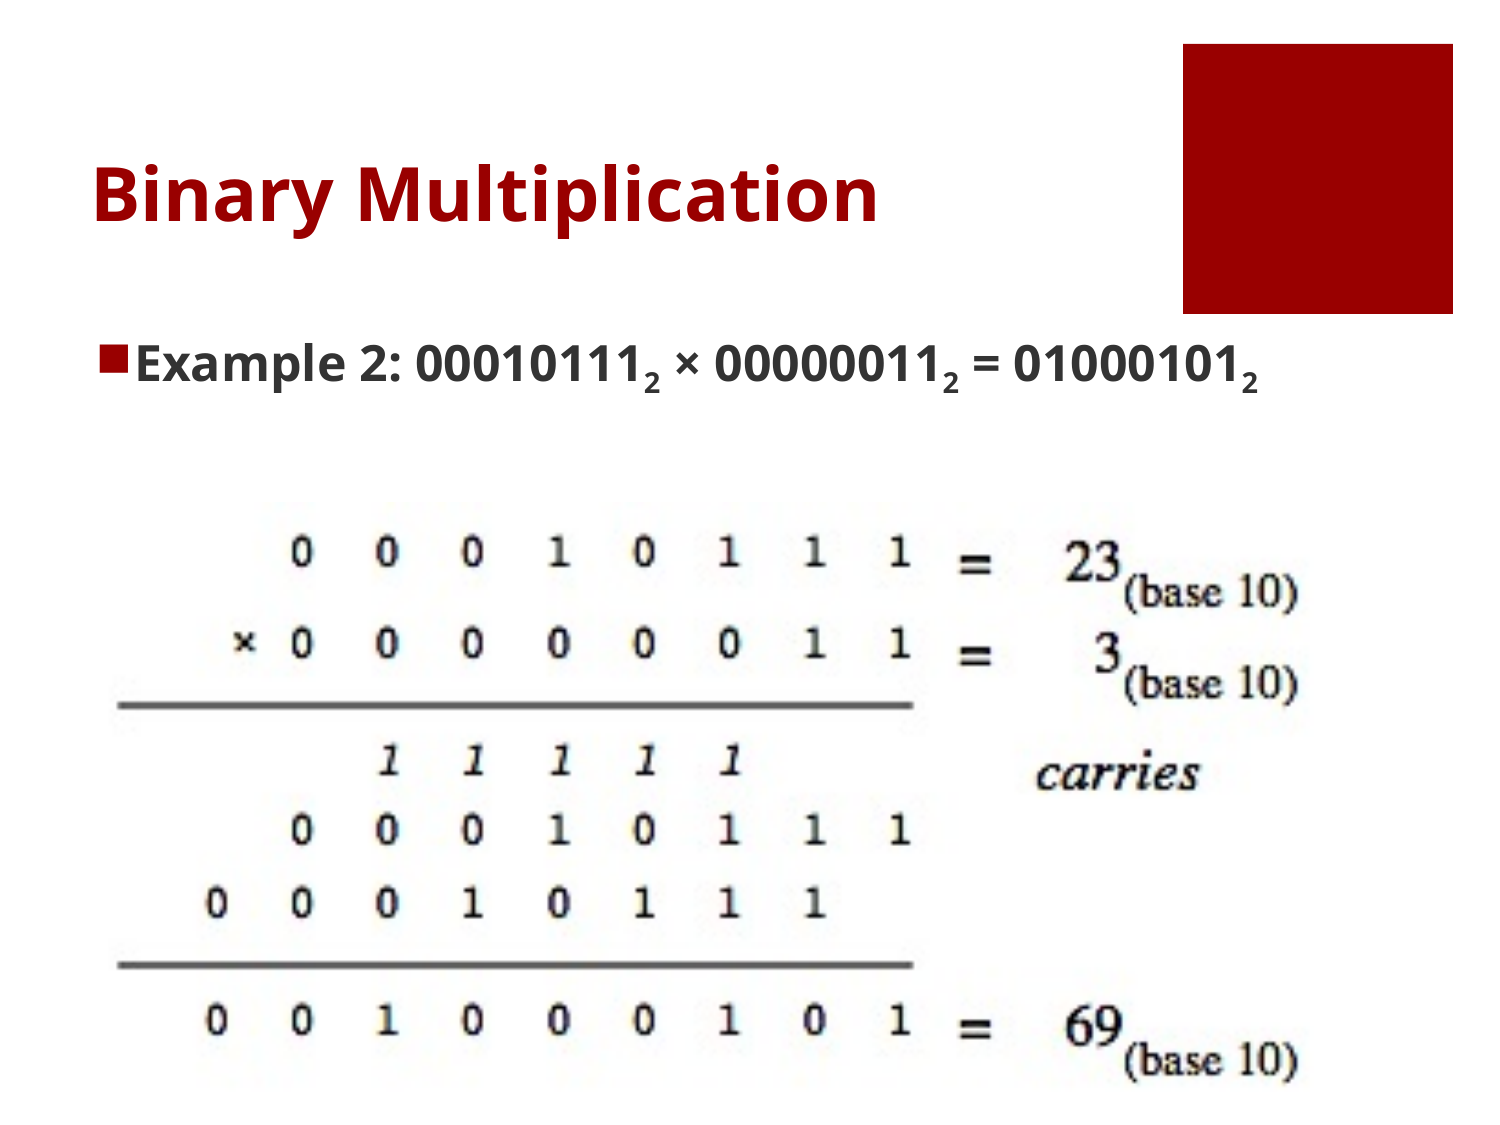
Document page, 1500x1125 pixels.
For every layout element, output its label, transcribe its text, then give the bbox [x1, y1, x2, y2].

picture [82, 502, 1325, 1102]
list Example 2: 000101112 × 000000112 = 010001012 [79, 323, 1452, 410]
title Binary Multiplication [75, 56, 1143, 244]
